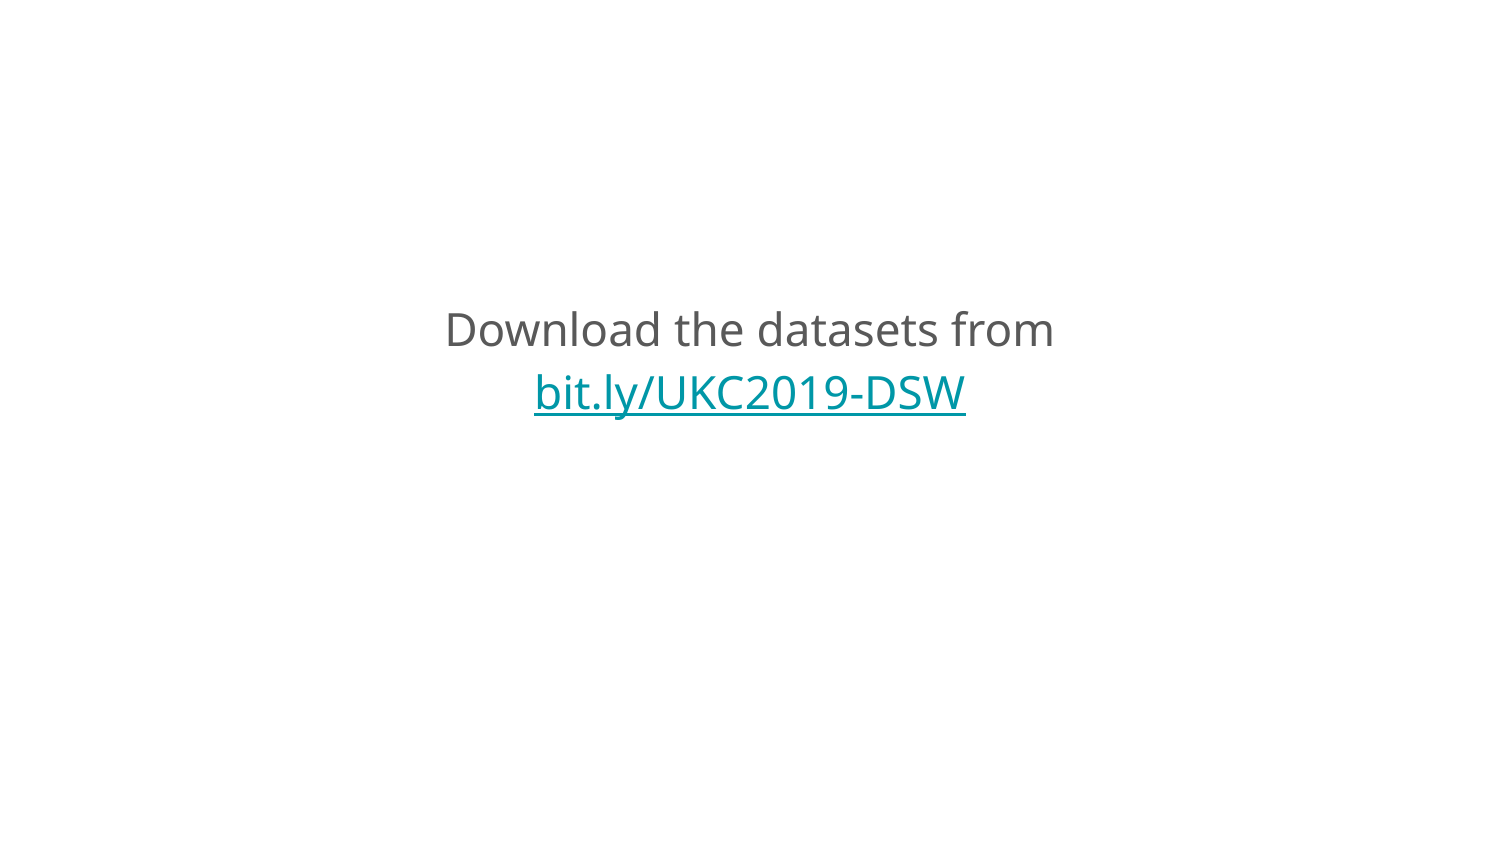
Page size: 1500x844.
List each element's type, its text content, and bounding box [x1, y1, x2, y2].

list Download the datasets from bit.ly/UKC2019-DSW [51, 277, 1449, 355]
